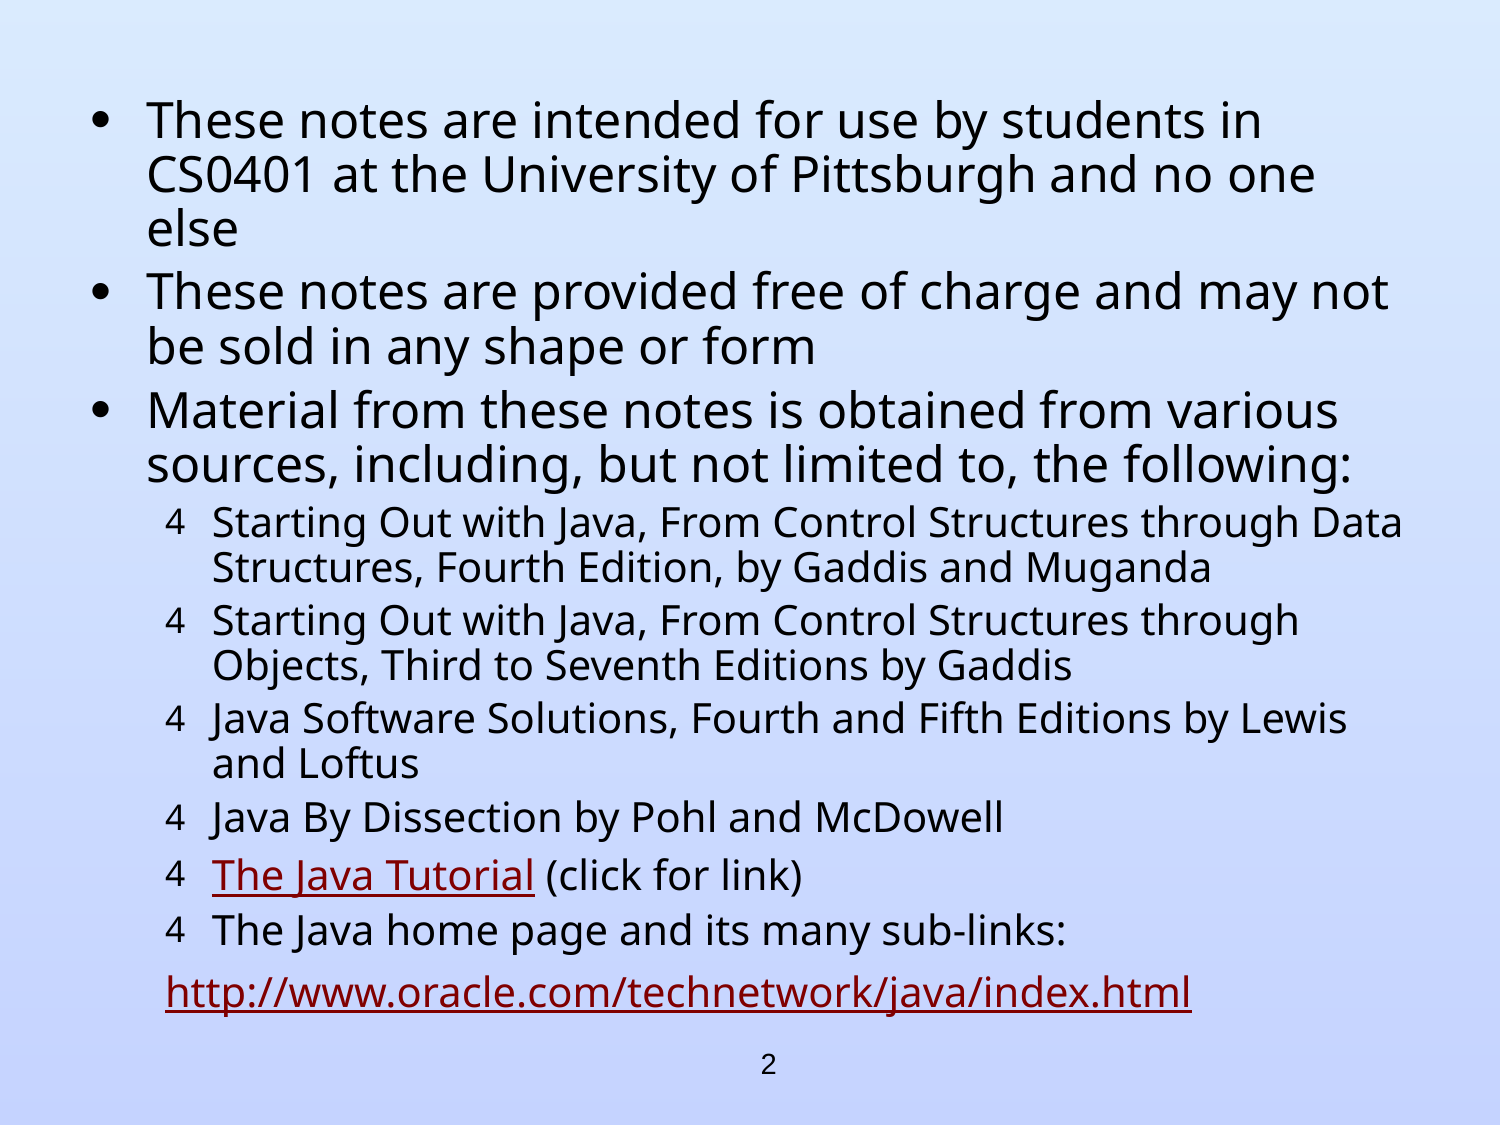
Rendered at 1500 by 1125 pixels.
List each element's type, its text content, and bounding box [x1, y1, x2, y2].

slide_number 2 [612, 1038, 926, 1101]
list These notes are intended for use by students in CS0401 at the University of Pittsburgh and no one else These notes are provided free of charge and may not be sold in any shape or form Material from these notes is obtained from various sources, including, but not limited to, the following: Starting Out with Java, From Control Structures through Data Structures, Fourth Edition, by Gaddis and Muganda Starting Out with Java, From Control Structures through Objects, Third to Seventh Editions by Gaddis Java Software Solutions, Fourth and Fifth Editions by Lewis and Loftus Java By Dissection by Pohl and McDowell The Java Tutorial (click for link) The Java home page and its many sub-links: http://www.oracle.com/technetwork/java/index.html [75, 87, 1438, 1038]
